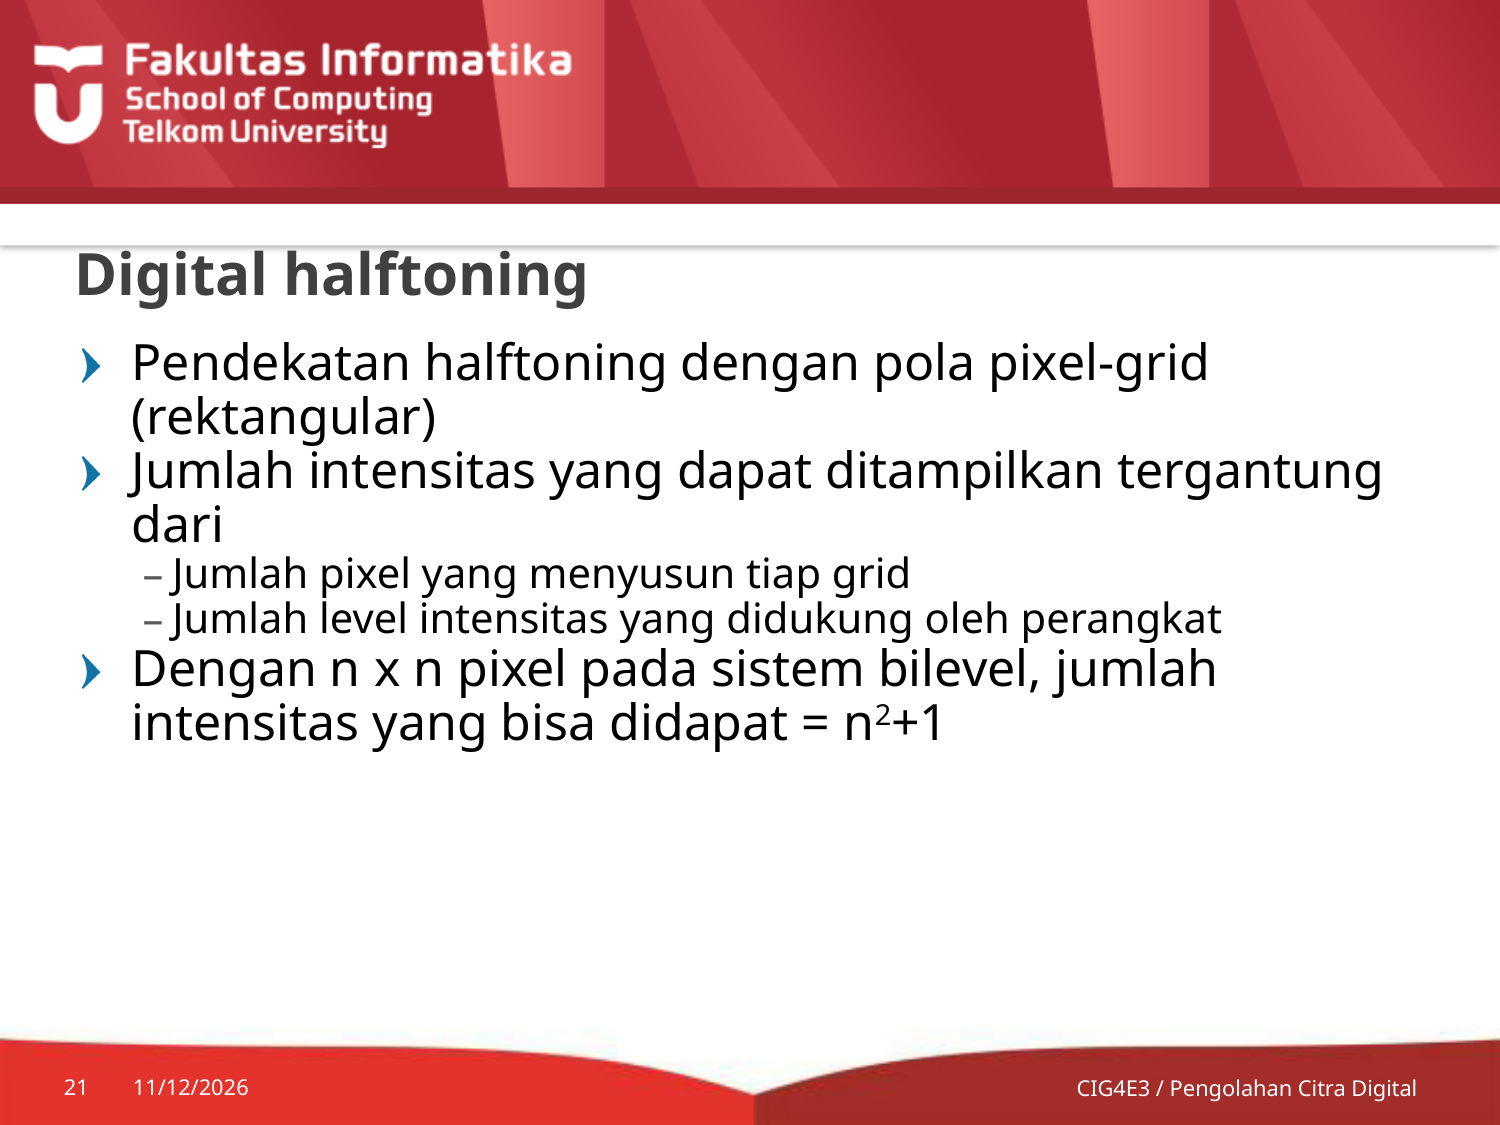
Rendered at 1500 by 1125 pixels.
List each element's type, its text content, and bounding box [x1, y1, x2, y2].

picture [0, 1024, 1500, 1125]
slide_number 21 [63, 1058, 123, 1119]
picture [0, 0, 1500, 203]
list Pendekatan halftoning dengan pola pixel-grid (rektangular) Jumlah intensitas yang dapat ditampilkan tergantung dari Jumlah pixel yang menyusun tiap grid Jumlah level intensitas yang didukung oleh perangkat Dengan n x n pixel pada sistem bilevel, jumlah intensitas yang bisa didapat = n2+1 [60, 329, 1426, 990]
title Digital halftoning [59, 219, 1426, 325]
picture [75, 445, 104, 493]
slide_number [132, 1058, 403, 1119]
picture [75, 337, 104, 385]
picture [75, 643, 104, 691]
